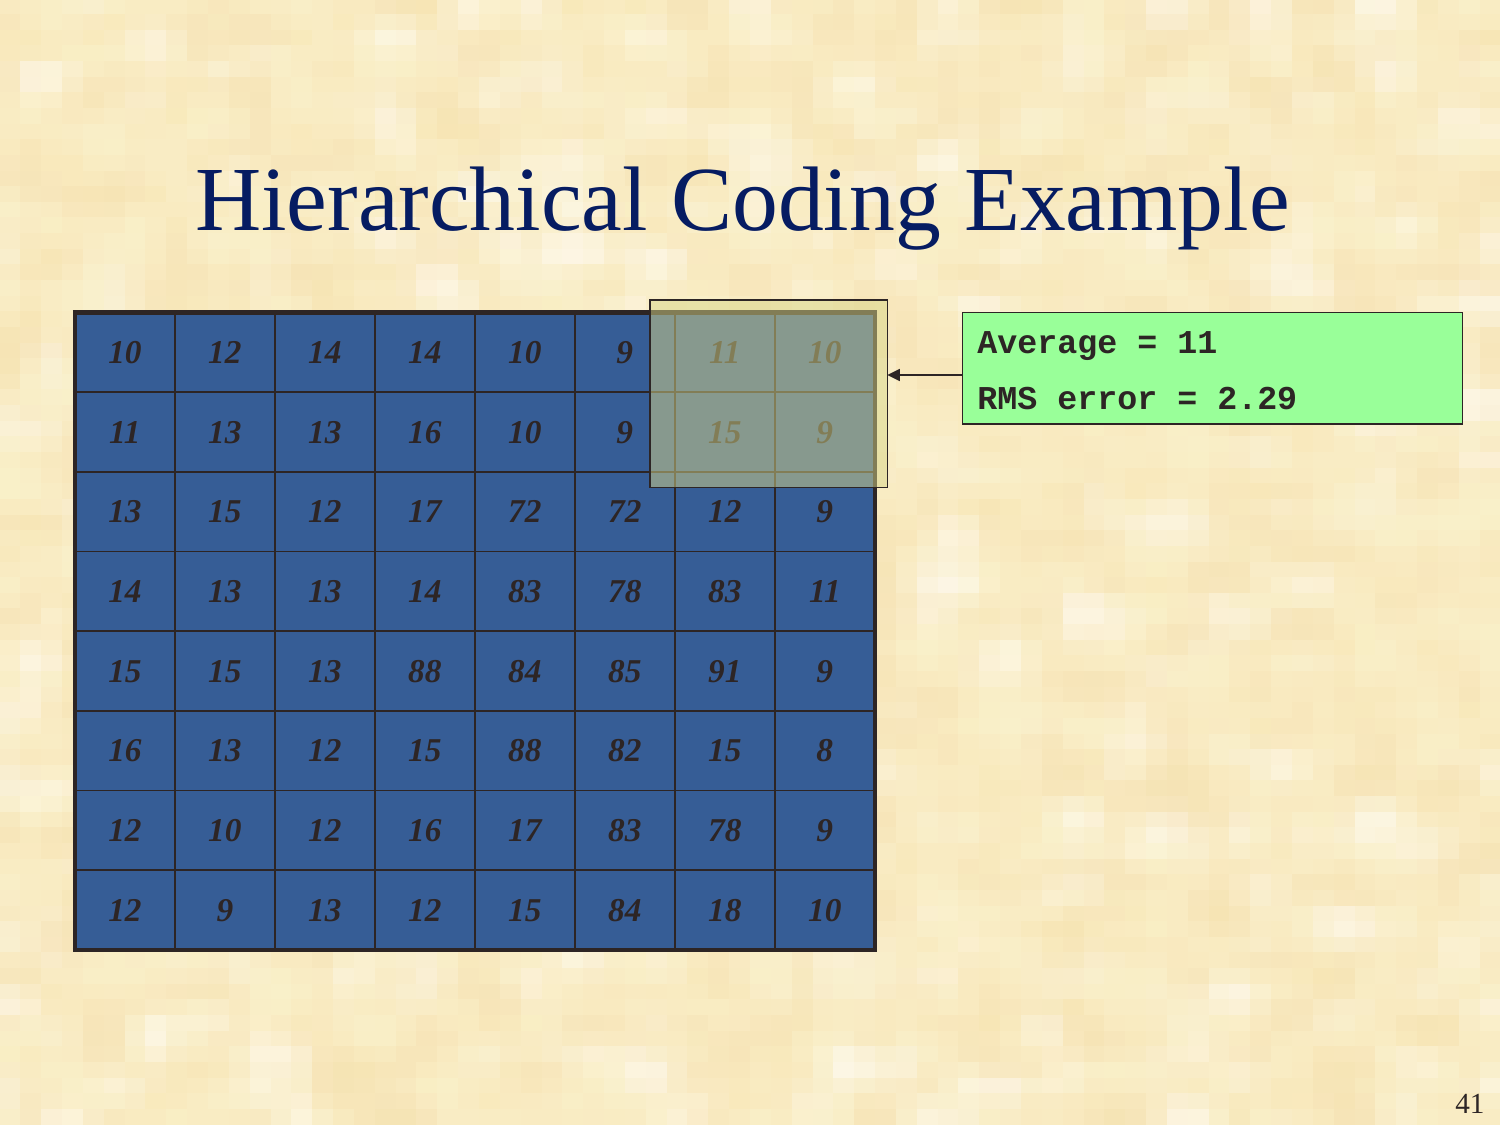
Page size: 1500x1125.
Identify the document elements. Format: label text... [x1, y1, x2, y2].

table_cell 9 [776, 791, 873, 869]
table_cell 15 [176, 473, 274, 551]
table_cell 14 [77, 552, 174, 630]
table_header 12 [176, 315, 274, 391]
table_cell 13 [276, 552, 374, 630]
table_cell 15 [176, 632, 274, 710]
table_cell 78 [576, 552, 674, 630]
table_cell 15 [476, 871, 574, 948]
table_cell 85 [576, 632, 674, 710]
table_cell 9 [776, 496, 873, 551]
text_box ‹#› [1250, 1077, 1500, 1125]
picture [0, 0, 1500, 1125]
table_cell 84 [476, 632, 574, 710]
table_cell 11 [77, 393, 174, 471]
table_cell 12 [276, 791, 374, 869]
table_cell 88 [376, 632, 474, 710]
table_cell 13 [77, 473, 174, 551]
table_cell 17 [376, 473, 474, 551]
table_cell 12 [376, 871, 474, 948]
table_cell 10 [476, 393, 574, 471]
table_cell 16 [376, 791, 474, 869]
table_cell 12 [77, 871, 174, 948]
table_cell 12 [276, 712, 374, 790]
table_cell 9 [576, 393, 644, 471]
table_cell 84 [576, 871, 674, 948]
table_cell 91 [676, 632, 774, 710]
table_header 10 [77, 315, 174, 391]
table_cell 16 [376, 393, 474, 471]
table_cell 16 [77, 712, 174, 790]
table_header 10 [476, 315, 574, 391]
table_cell 12 [77, 791, 174, 869]
table_cell 83 [676, 552, 774, 630]
table_cell 12 [276, 473, 374, 551]
table_cell 13 [176, 712, 274, 790]
table_header 14 [276, 315, 374, 391]
table_header 9 [576, 315, 644, 391]
table_cell 78 [676, 791, 774, 869]
table_header 14 [376, 315, 474, 391]
table_cell 13 [176, 393, 274, 471]
table_cell 9 [776, 632, 873, 710]
table_cell 9 [176, 871, 274, 948]
table_cell 12 [676, 496, 774, 551]
table_cell 17 [476, 791, 574, 869]
table_cell 72 [476, 473, 574, 551]
title Hierarchical Coding Example [37, 99, 1450, 288]
table_cell 83 [476, 552, 574, 630]
table_cell 10 [176, 791, 274, 869]
table_cell 8 [776, 712, 873, 790]
table_cell 13 [276, 632, 374, 710]
table_cell 72 [576, 473, 674, 551]
table_cell 15 [676, 712, 774, 790]
table_cell 18 [676, 871, 774, 948]
table_cell 82 [576, 712, 674, 790]
table_cell 11 [776, 552, 873, 630]
table_cell 15 [77, 632, 174, 710]
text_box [649, 299, 1463, 488]
table_cell 88 [476, 712, 574, 790]
table_cell 14 [376, 552, 474, 630]
table_cell 83 [576, 791, 674, 869]
table_cell 15 [376, 712, 474, 790]
table_cell 13 [276, 871, 374, 948]
table_cell 13 [276, 393, 374, 471]
table_cell 10 [776, 871, 873, 948]
table_cell 13 [176, 552, 274, 630]
